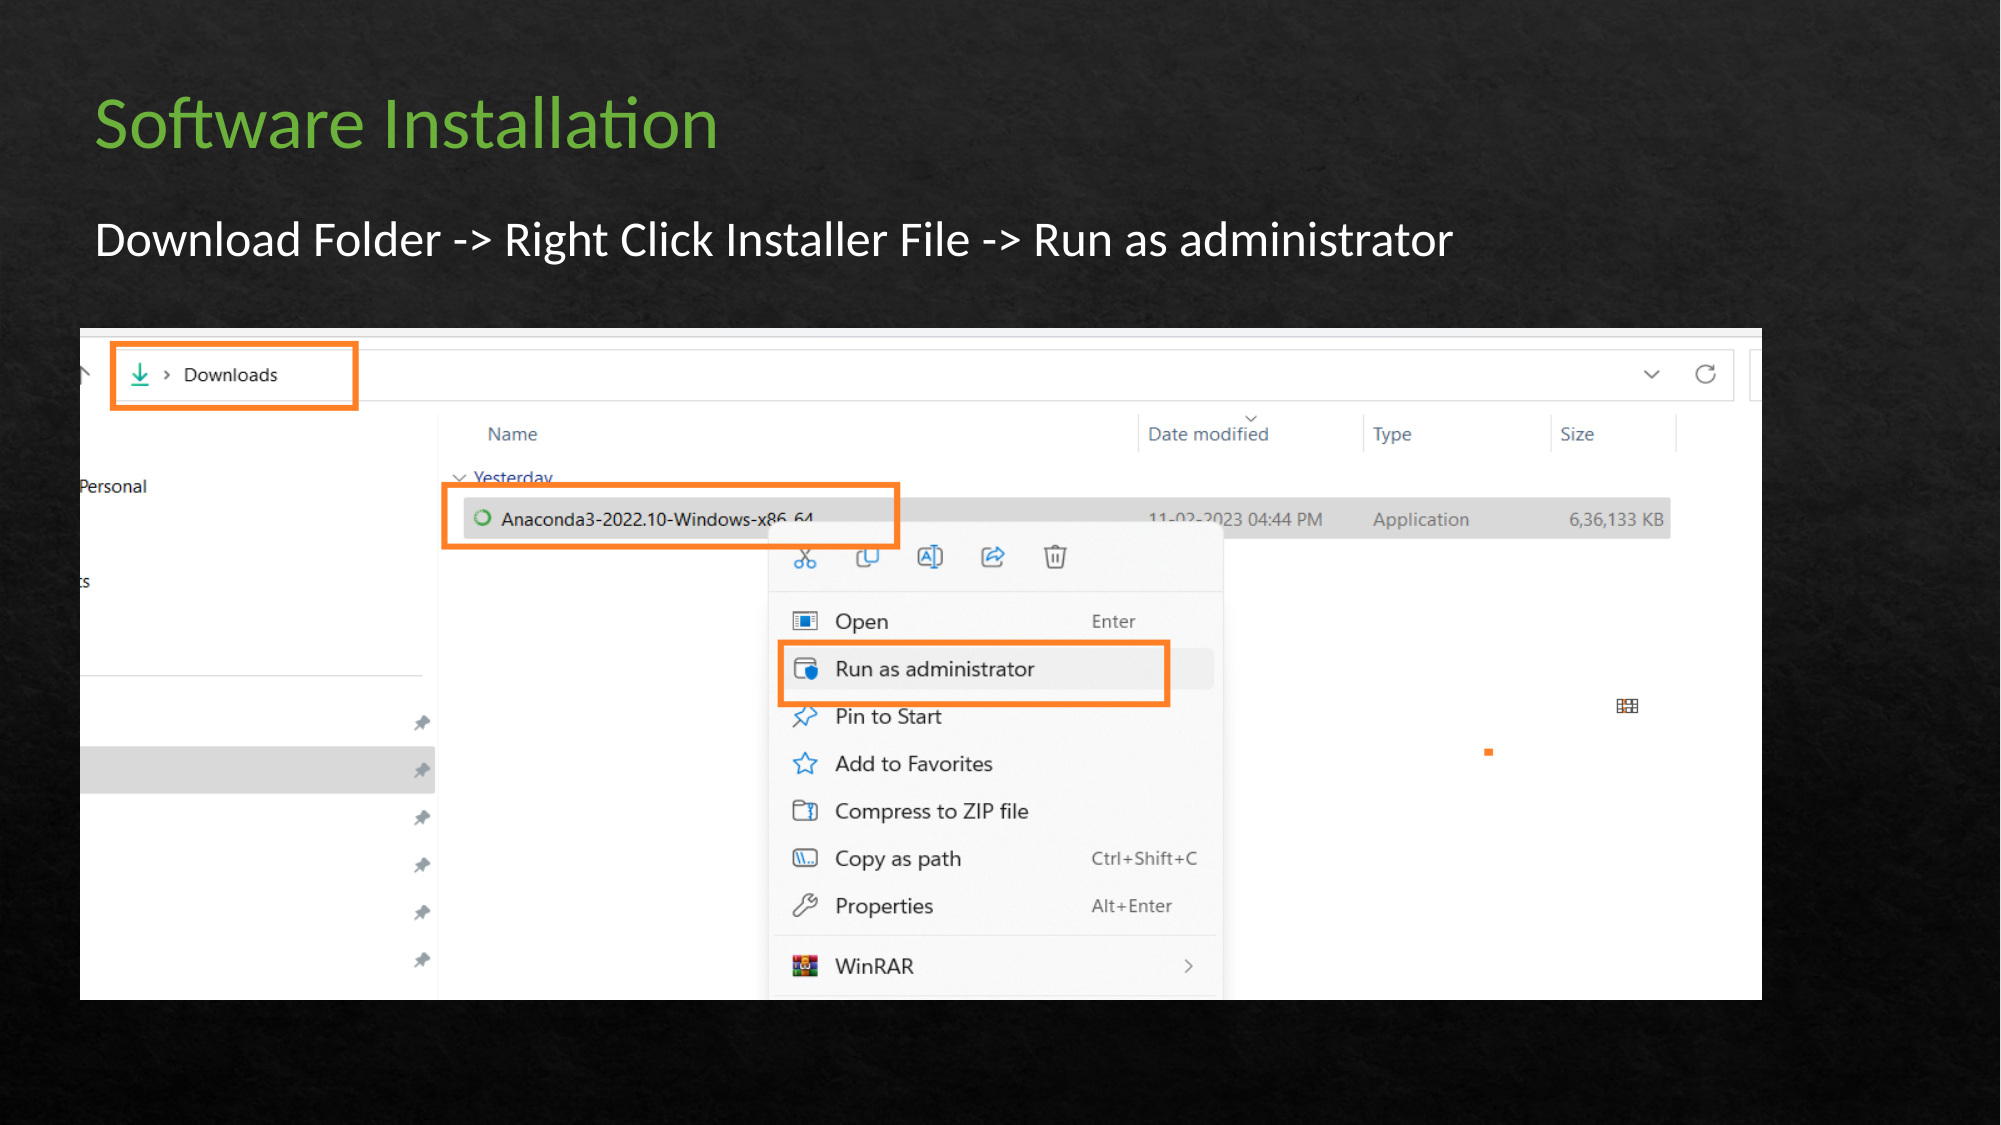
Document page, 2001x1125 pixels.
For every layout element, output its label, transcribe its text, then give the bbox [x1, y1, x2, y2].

text_box Download Folder -> Right Click Installer File -> Run as administrator [80, 198, 1655, 274]
text_box Software Installation [80, 66, 1193, 172]
picture [79, 328, 1762, 1000]
